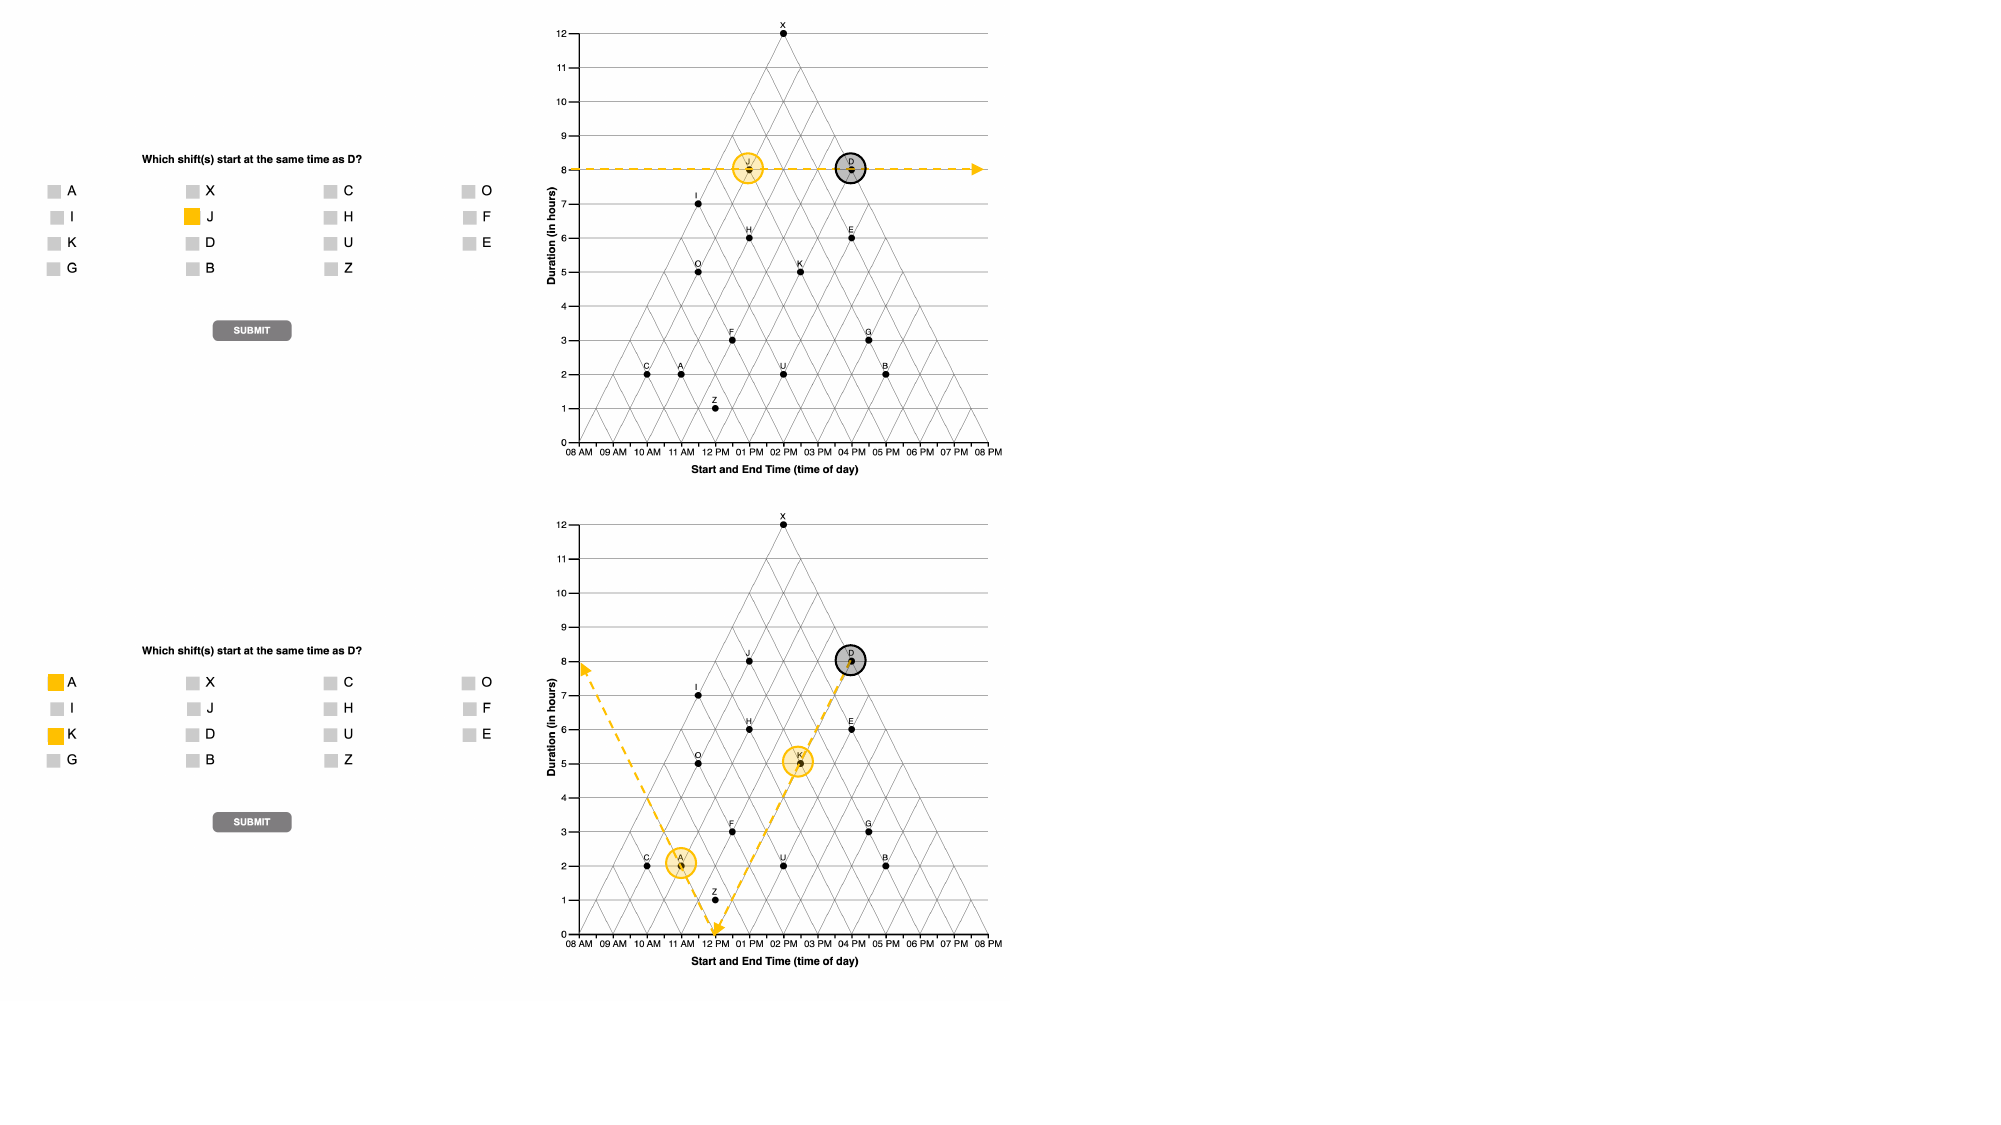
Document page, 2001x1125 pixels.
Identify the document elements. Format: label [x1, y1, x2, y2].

text_box [714, 660, 851, 936]
text_box [580, 662, 715, 936]
picture [0, 0, 1010, 1001]
